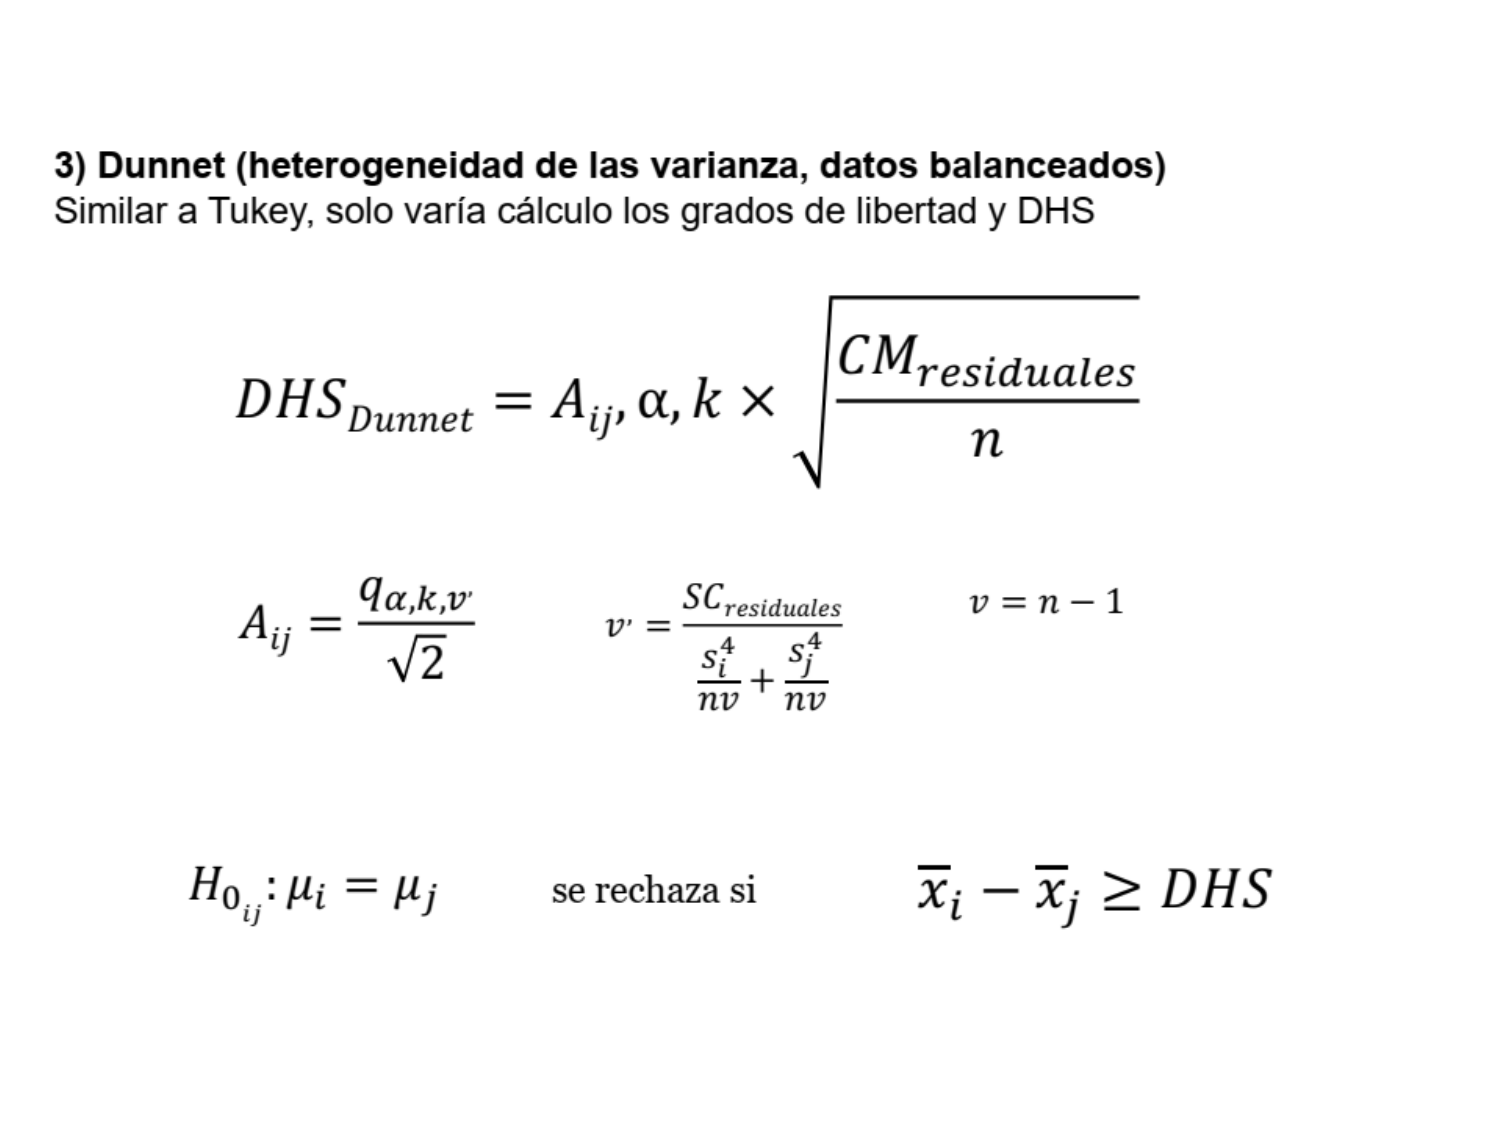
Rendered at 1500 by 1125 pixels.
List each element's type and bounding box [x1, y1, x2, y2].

picture [39, 125, 1461, 1000]
